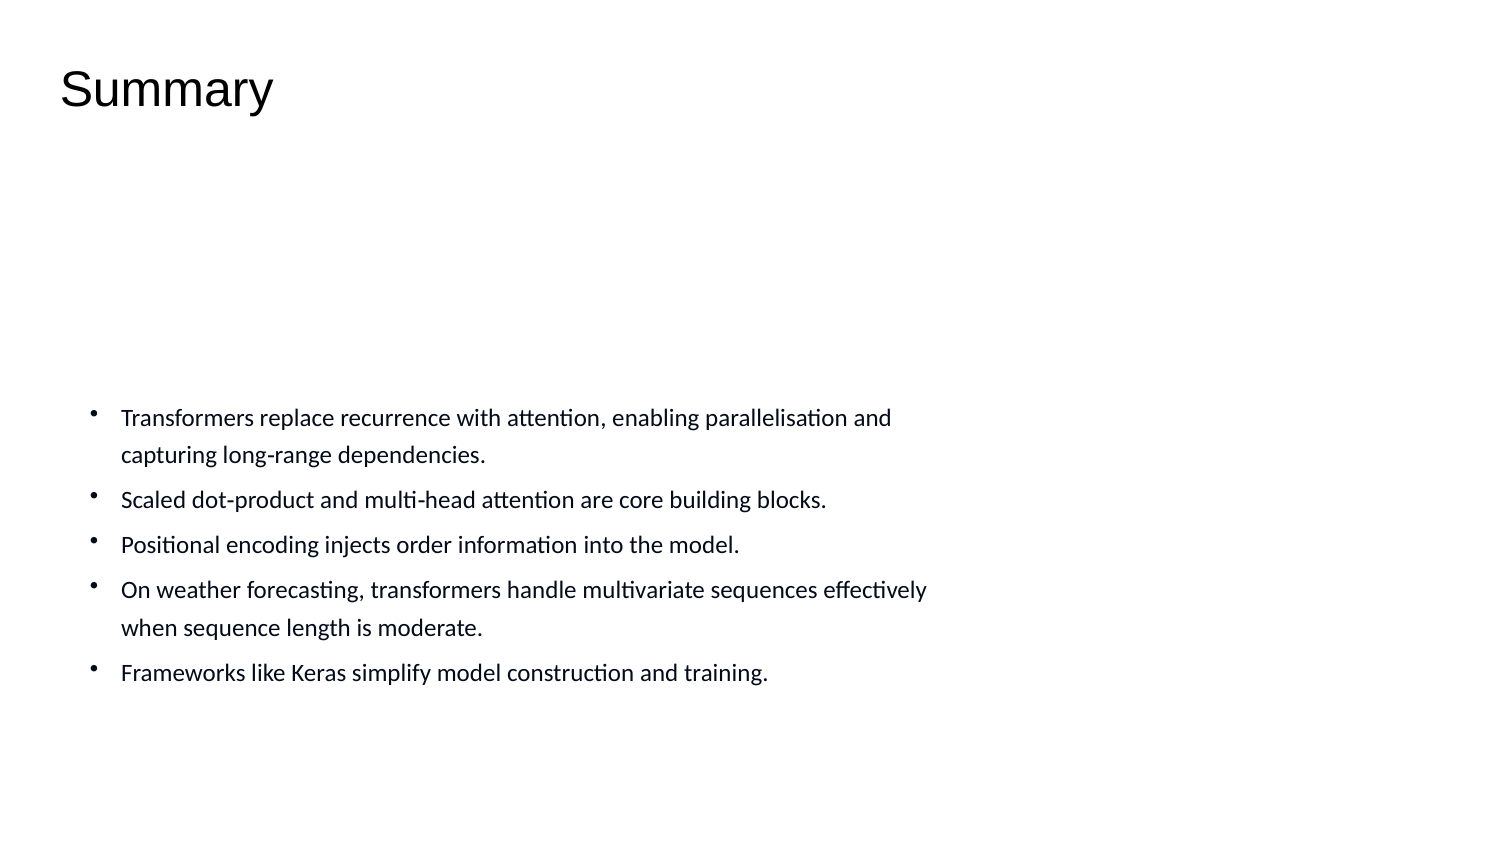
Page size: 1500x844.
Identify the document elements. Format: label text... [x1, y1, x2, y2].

text_box Summary [44, 45, 1455, 128]
text_box Transformers replace recurrence with attention, enabling parallelisation and capturing long‑range dependencies. Scaled dot‑product and multi‑head attention are core building blocks. Positional encoding injects order information into the model. On weather forecasting, transformers handle multivariate sequences effectively when sequence length is moderate. Frameworks like Keras simplify model construction and training. [74, 254, 975, 825]
